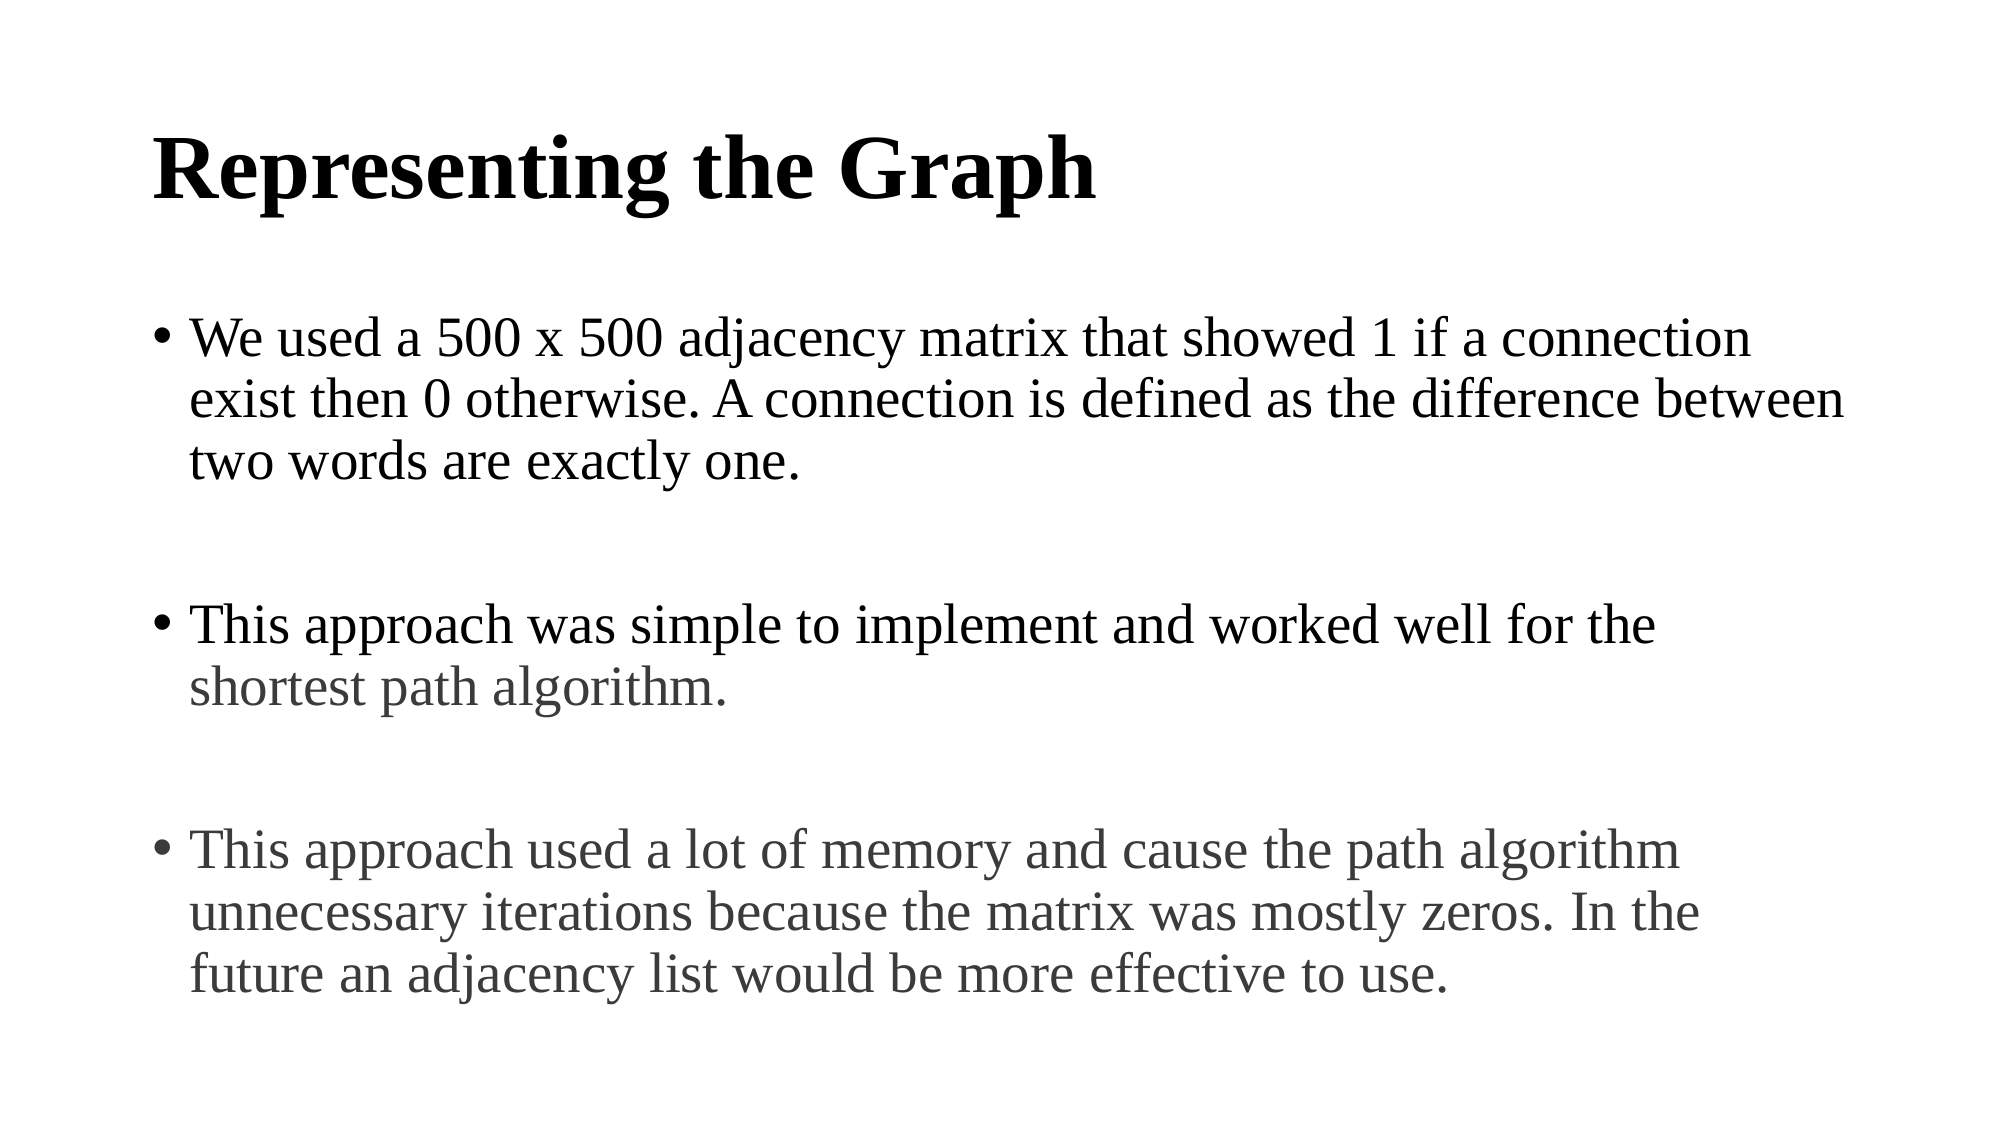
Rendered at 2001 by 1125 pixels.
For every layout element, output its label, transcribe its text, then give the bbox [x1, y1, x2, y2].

title Representing the Graph [137, 59, 1863, 278]
list We used a 500 x 500 adjacency matrix that showed 1 if a connection exist then 0 otherwise. A connection is defined as the difference between two words are exactly one. This approach was simple to implement and worked well for the shortest path algorithm. This approach used a lot of memory and cause the path algorithm unnecessary iterations because the matrix was mostly zeros. In the future an adjacency list would be more effective to use. [137, 299, 1863, 1014]
